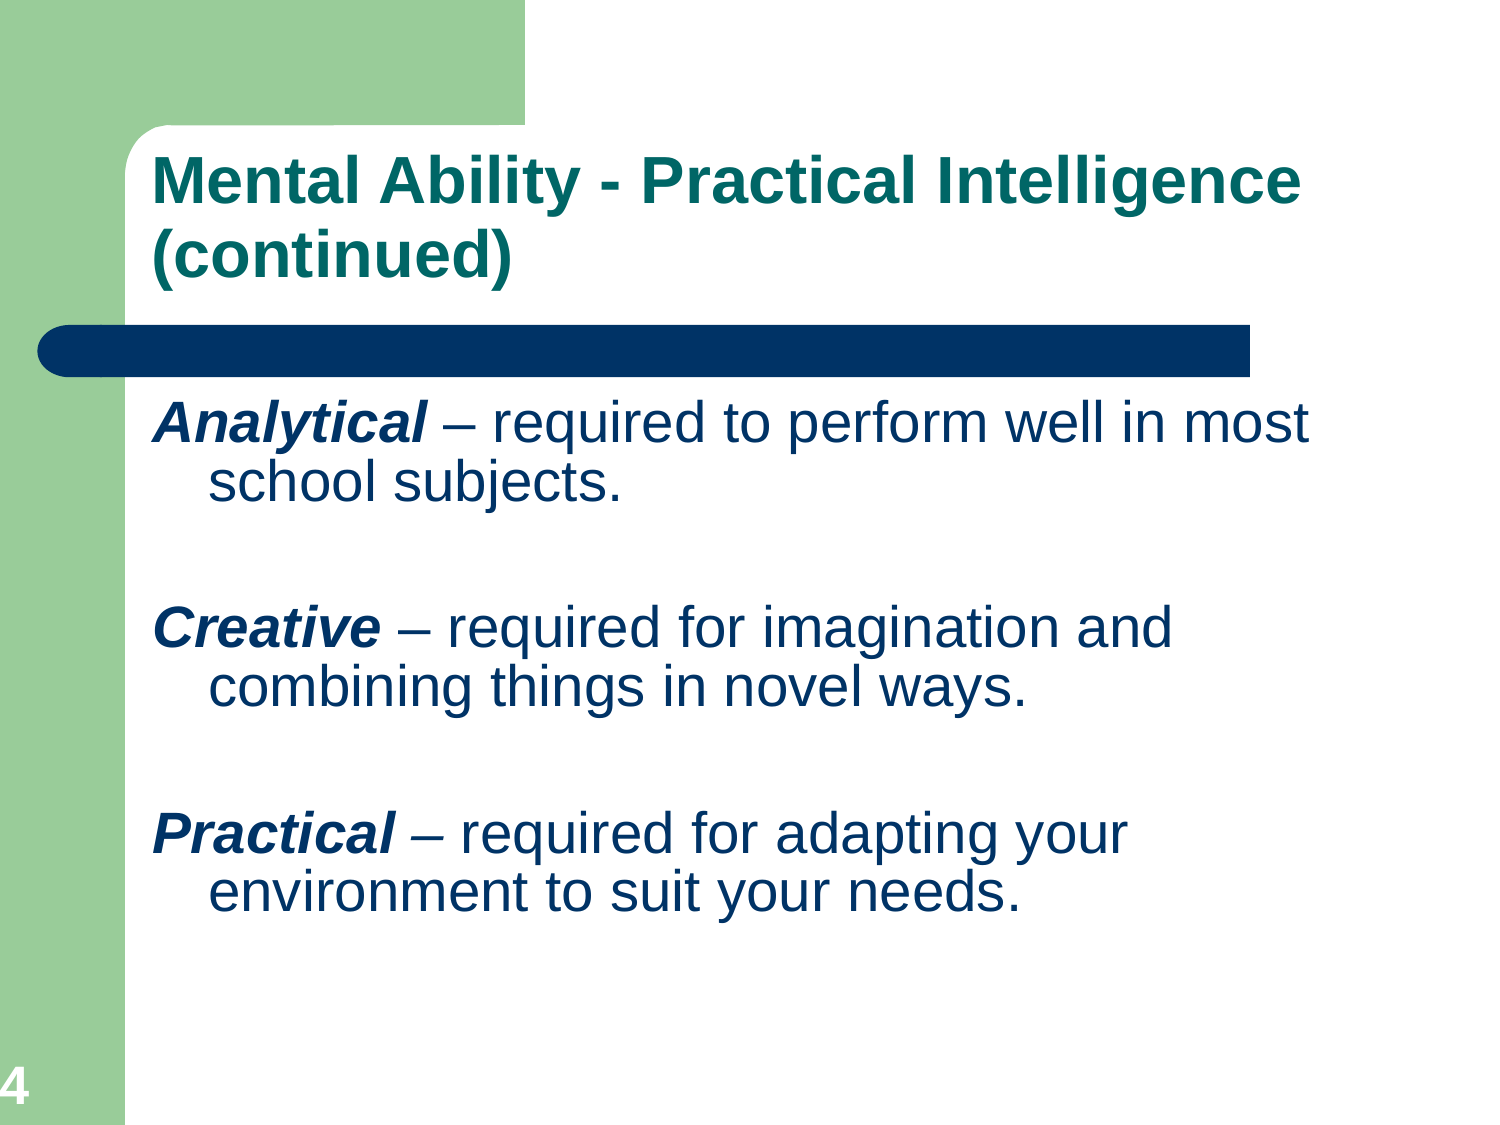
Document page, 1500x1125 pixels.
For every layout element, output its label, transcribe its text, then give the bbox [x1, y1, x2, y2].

slide_number 14 [0, 1044, 56, 1125]
list Analytical – required to perform well in most school subjects. Creative – required for imagination and combining things in novel ways. Practical – required for adapting your environment to suit your needs. [137, 387, 1400, 1011]
title Mental Ability - Practical Intelligence (continued) [136, 134, 1414, 301]
